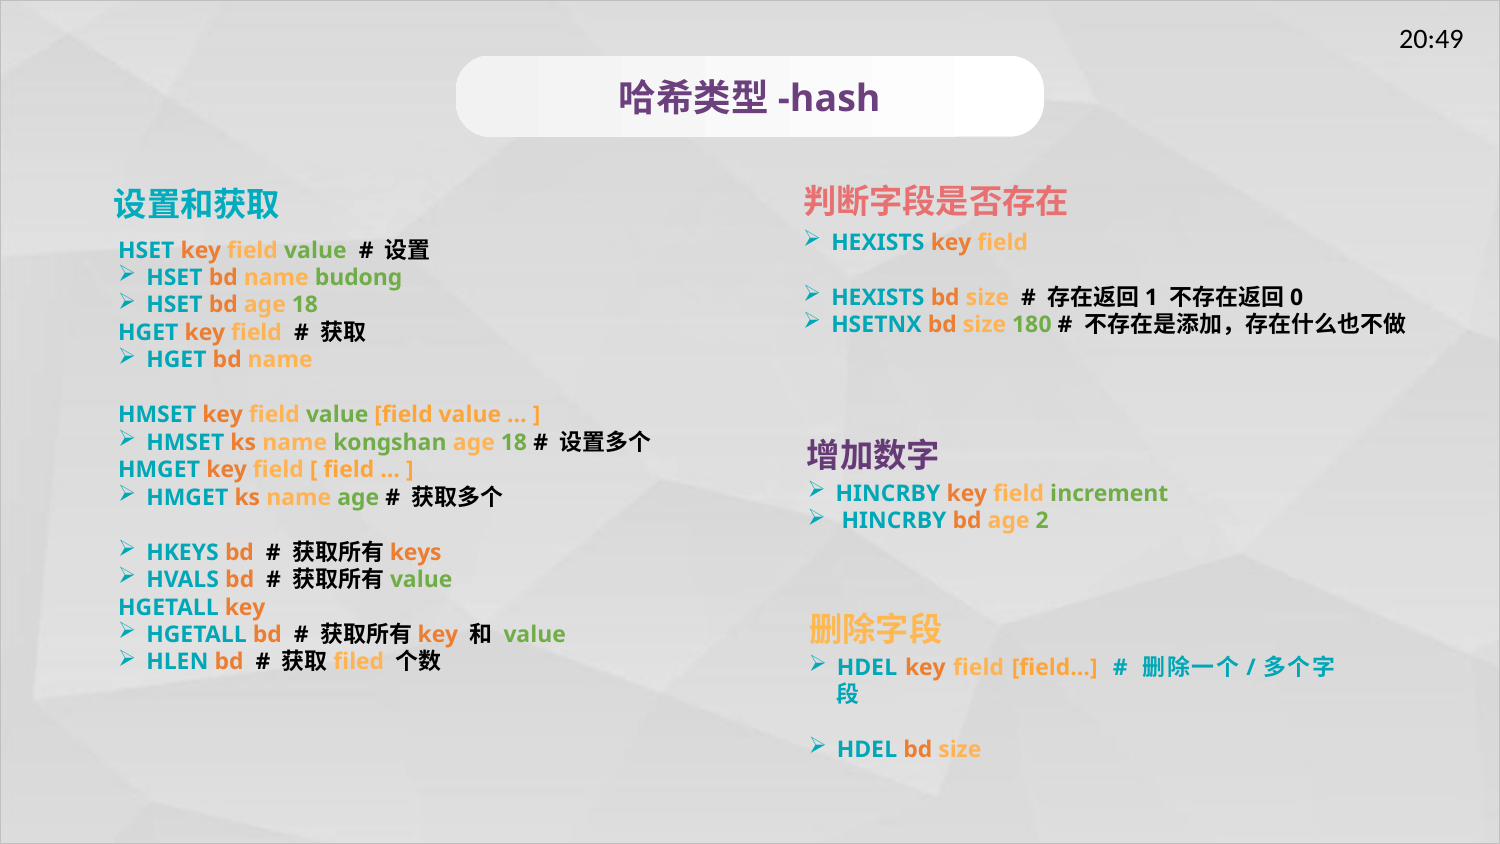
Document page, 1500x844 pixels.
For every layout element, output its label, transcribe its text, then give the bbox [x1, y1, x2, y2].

text_box 哈希类型-hash [454, 54, 1046, 137]
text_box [98, 175, 712, 688]
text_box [113, 137, 1314, 773]
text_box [788, 172, 1432, 347]
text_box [793, 600, 1350, 744]
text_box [792, 426, 1314, 542]
